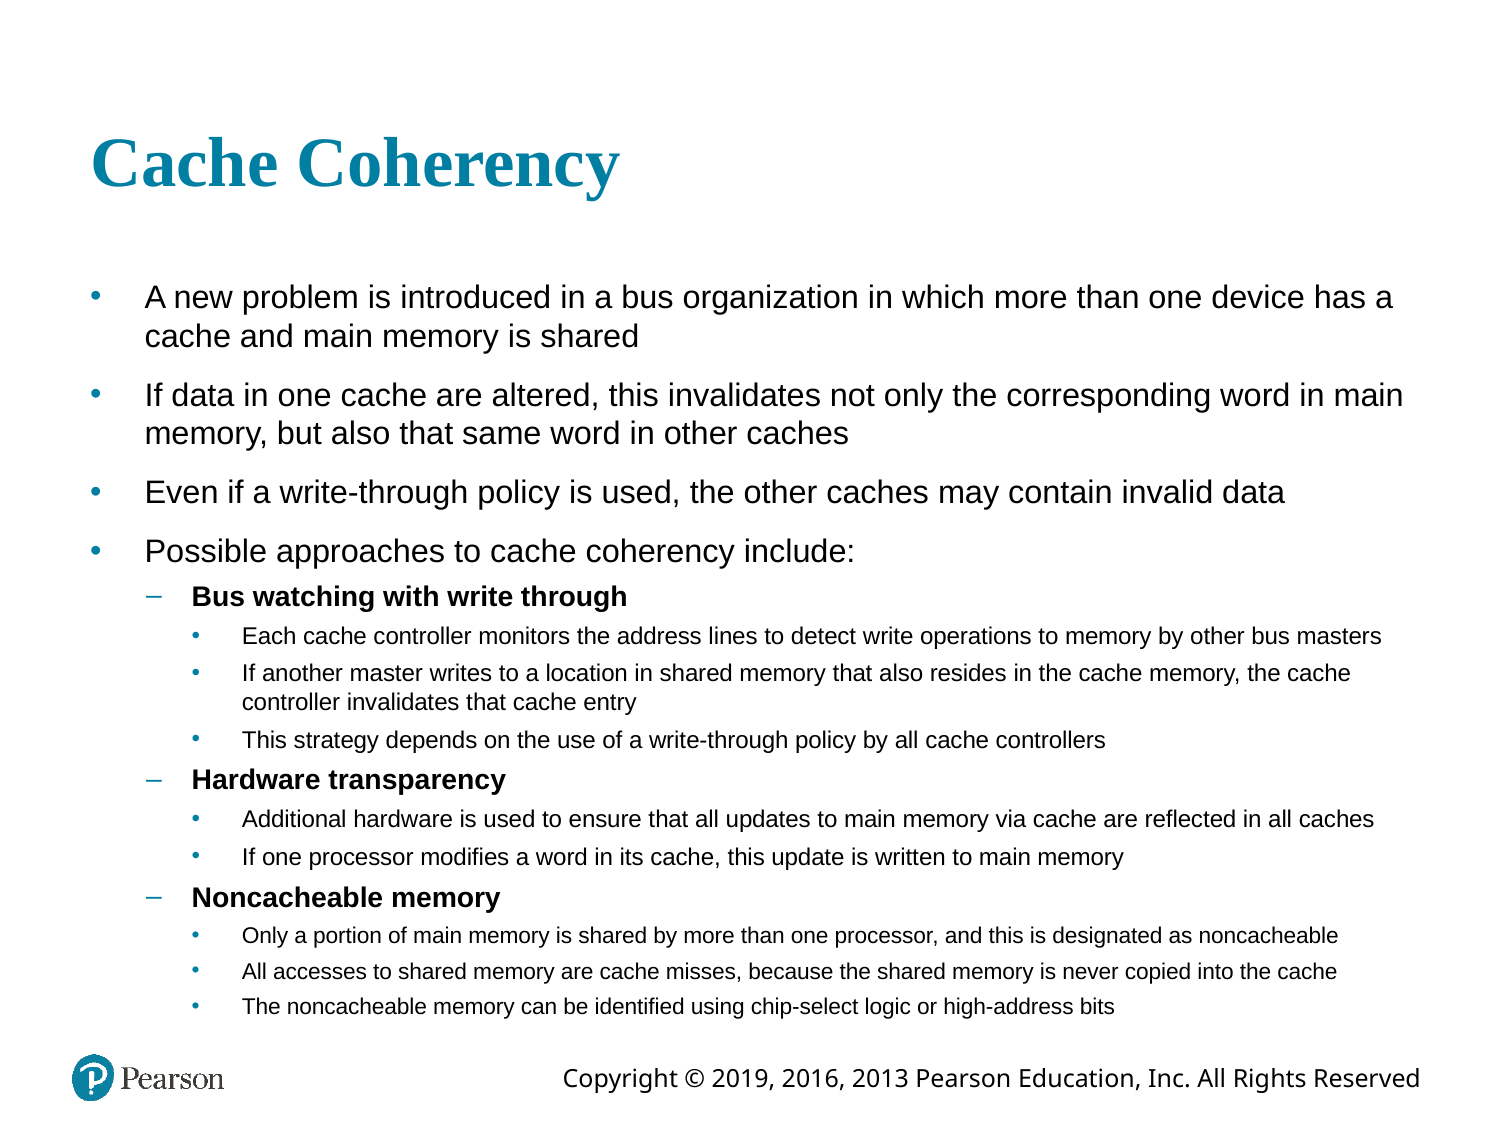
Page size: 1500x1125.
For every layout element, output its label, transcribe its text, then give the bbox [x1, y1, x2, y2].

picture [99, 1054, 224, 1101]
picture [72, 1088, 82, 1101]
picture [81, 1063, 106, 1088]
title Cache Coherency [75, 35, 1425, 216]
list A new problem is introduced in a bus organization in which more than one device has a cache and main memory is shared If data in one cache are altered, this invalidates not only the corresponding word in main memory, but also that same word in other caches Even if a write-through policy is used, the other caches may contain invalid data Possible approaches to cache coherency include: Bus watching with write through Each cache controller monitors the address lines to detect write operations to memory by other bus masters If another master writes to a location in shared memory that also resides in the cache memory, the cache controller invalidates that cache entry This strategy depends on the use of a write-through policy by all cache controllers Hardware transparency Additional hardware is used to ensure that all updates to main memory via cache are reflected in all caches If one processor modifies a word in its cache, this update is written to main memory Noncacheable memory Only a portion of main memory is shared by more than one processor, and this is designated as noncacheable All accesses to shared memory are cache misses, because the shared memory is never copied into the cache The noncacheable memory can be identified using chip-select logic or high-address bits [75, 260, 1425, 1053]
picture [72, 1054, 88, 1070]
